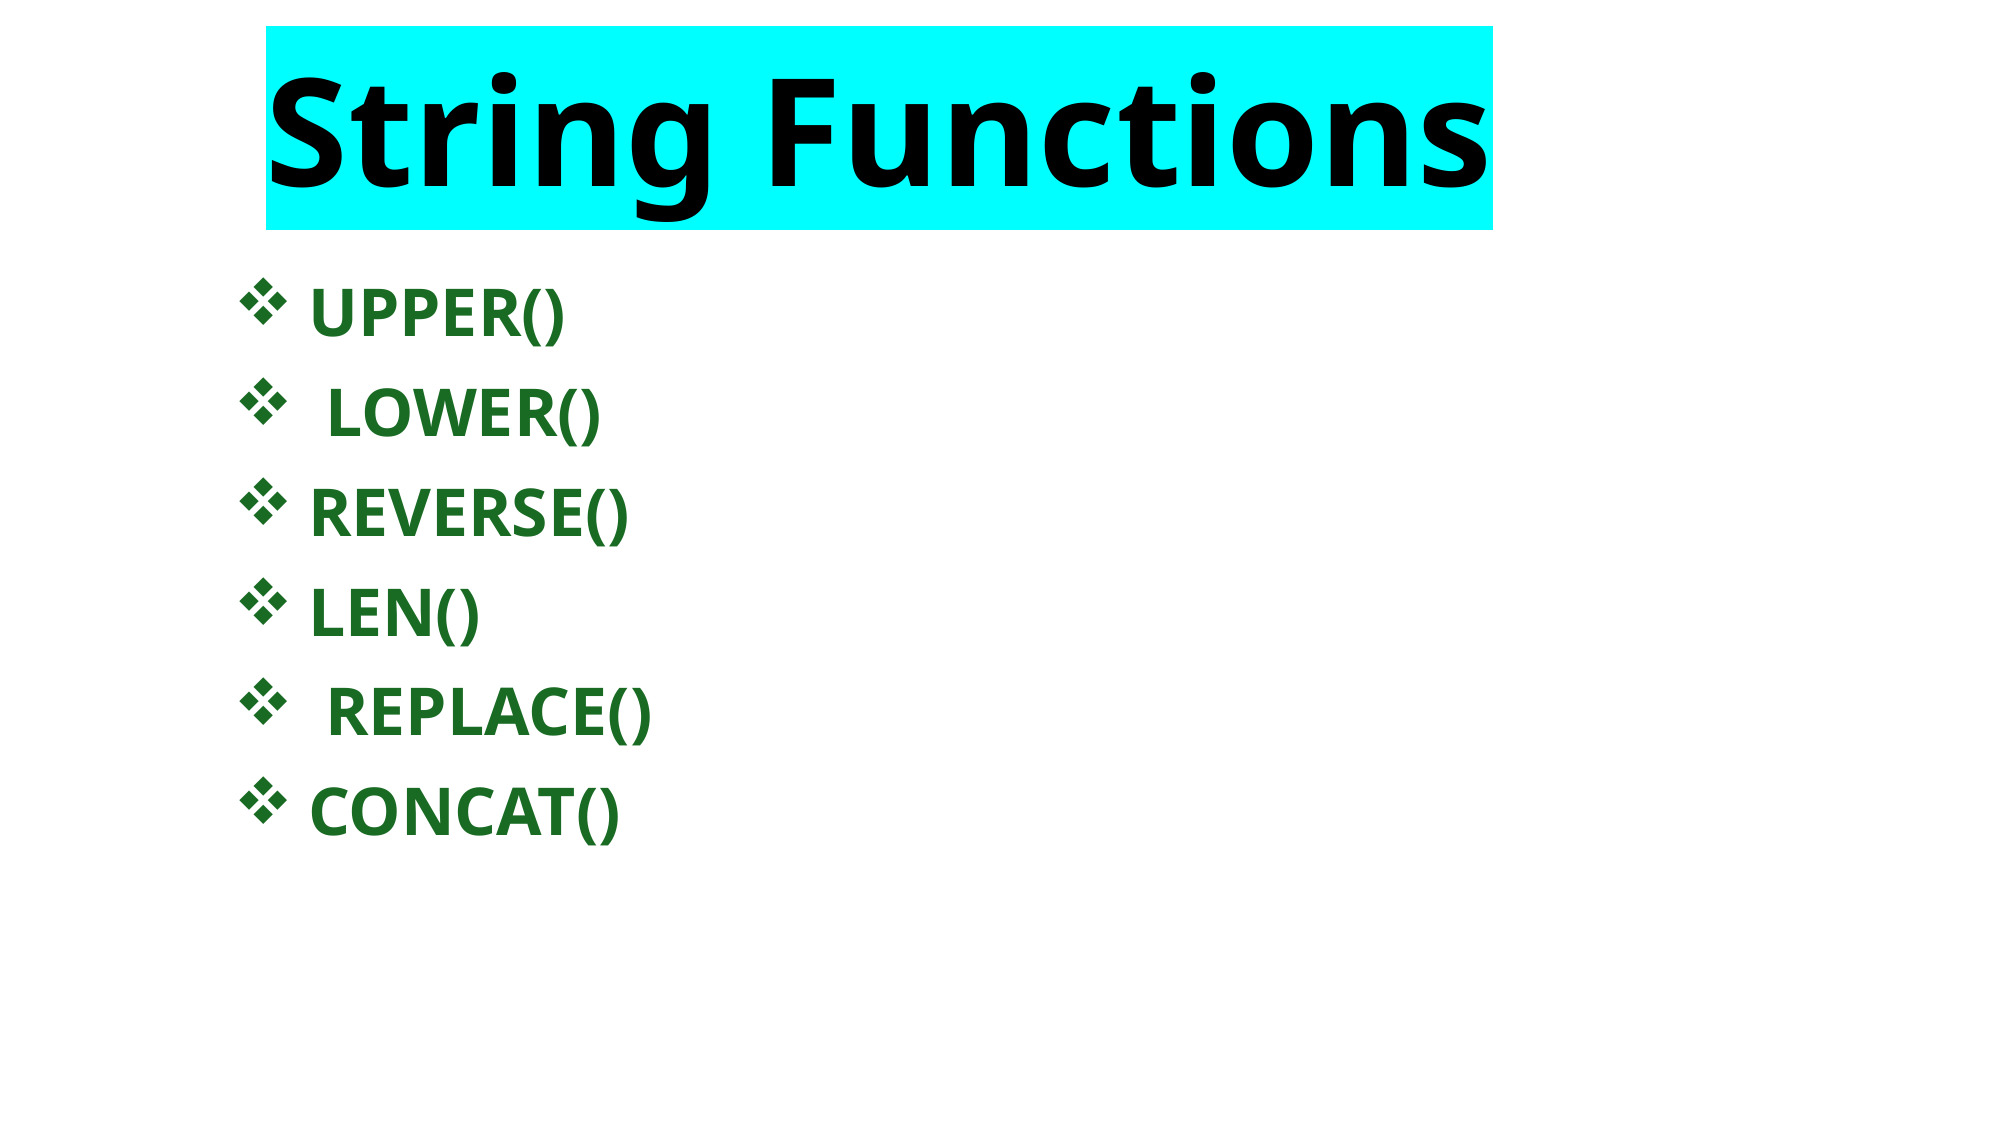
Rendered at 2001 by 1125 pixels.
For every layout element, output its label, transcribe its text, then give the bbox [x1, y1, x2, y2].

subtitle UPPER() LOWER() REVERSE() LEN() REPLACE() CONCAT() [218, 263, 1750, 863]
title String Functions [250, 31, 1750, 227]
